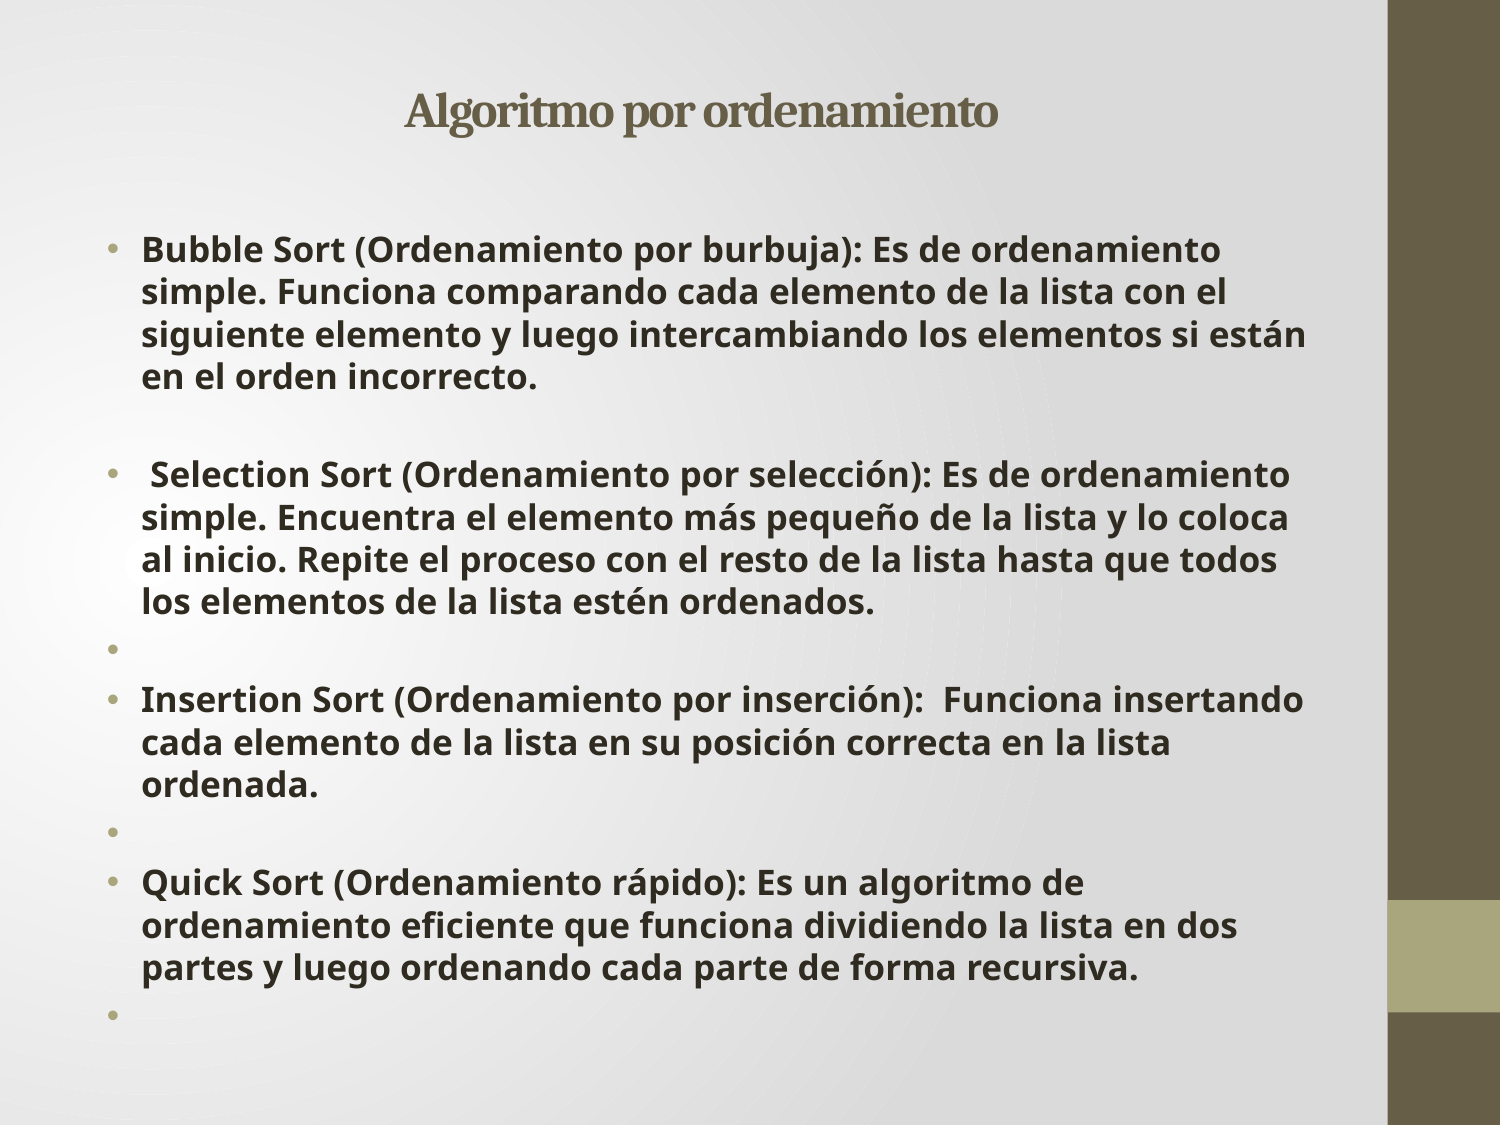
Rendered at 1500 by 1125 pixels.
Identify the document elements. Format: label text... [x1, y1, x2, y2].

title Algoritmo por ordenamiento [76, 42, 1327, 173]
list Bubble Sort (Ordenamiento por burbuja): Es de ordenamiento simple. Funciona comparando cada elemento de la lista con el siguiente elemento y luego intercambiando los elementos si están en el orden incorrecto. Selection Sort (Ordenamiento por selección): Es de ordenamiento simple. Encuentra el elemento más pequeño de la lista y lo coloca al inicio. Repite el proceso con el resto de la lista hasta que todos los elementos de la lista estén ordenados. Insertion Sort (Ordenamiento por inserción): Funciona insertando cada elemento de la lista en su posición correcta en la lista ordenada. Quick Sort (Ordenamiento rápido): Es un algoritmo de ordenamiento eficiente que funciona dividiendo la lista en dos partes y luego ordenando cada parte de forma recursiva. [75, 219, 1325, 1050]
